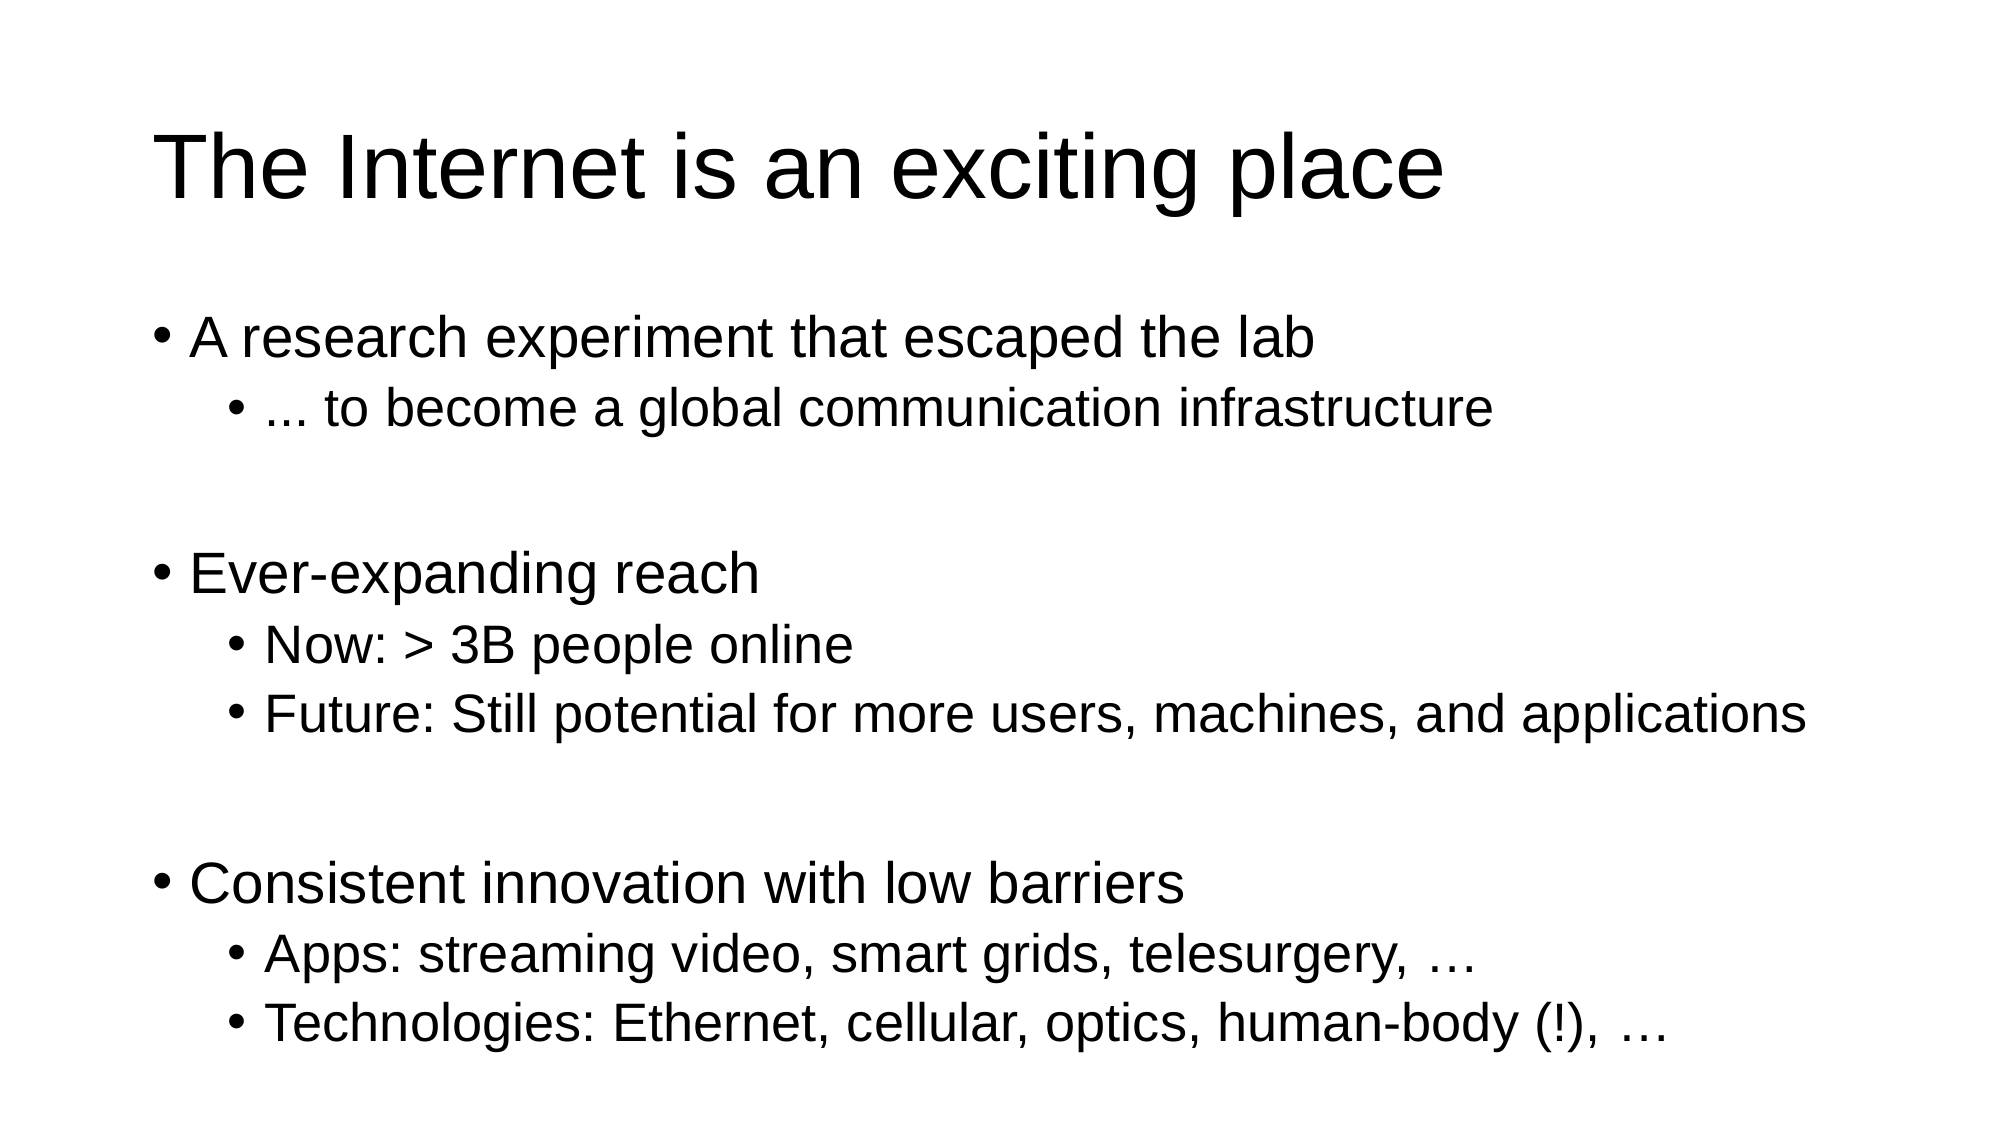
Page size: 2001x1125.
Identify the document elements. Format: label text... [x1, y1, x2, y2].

list A research experiment that escaped the lab ... to become a global communication infrastructure Ever-expanding reach Now: > 3B people online Future: Still potential for more users, machines, and applications Consistent innovation with low barriers Apps: streaming video, smart grids, telesurgery, … Technologies: Ethernet, cellular, optics, human-body (!), … [137, 299, 1932, 1093]
title The Internet is an exciting place [137, 59, 1863, 278]
